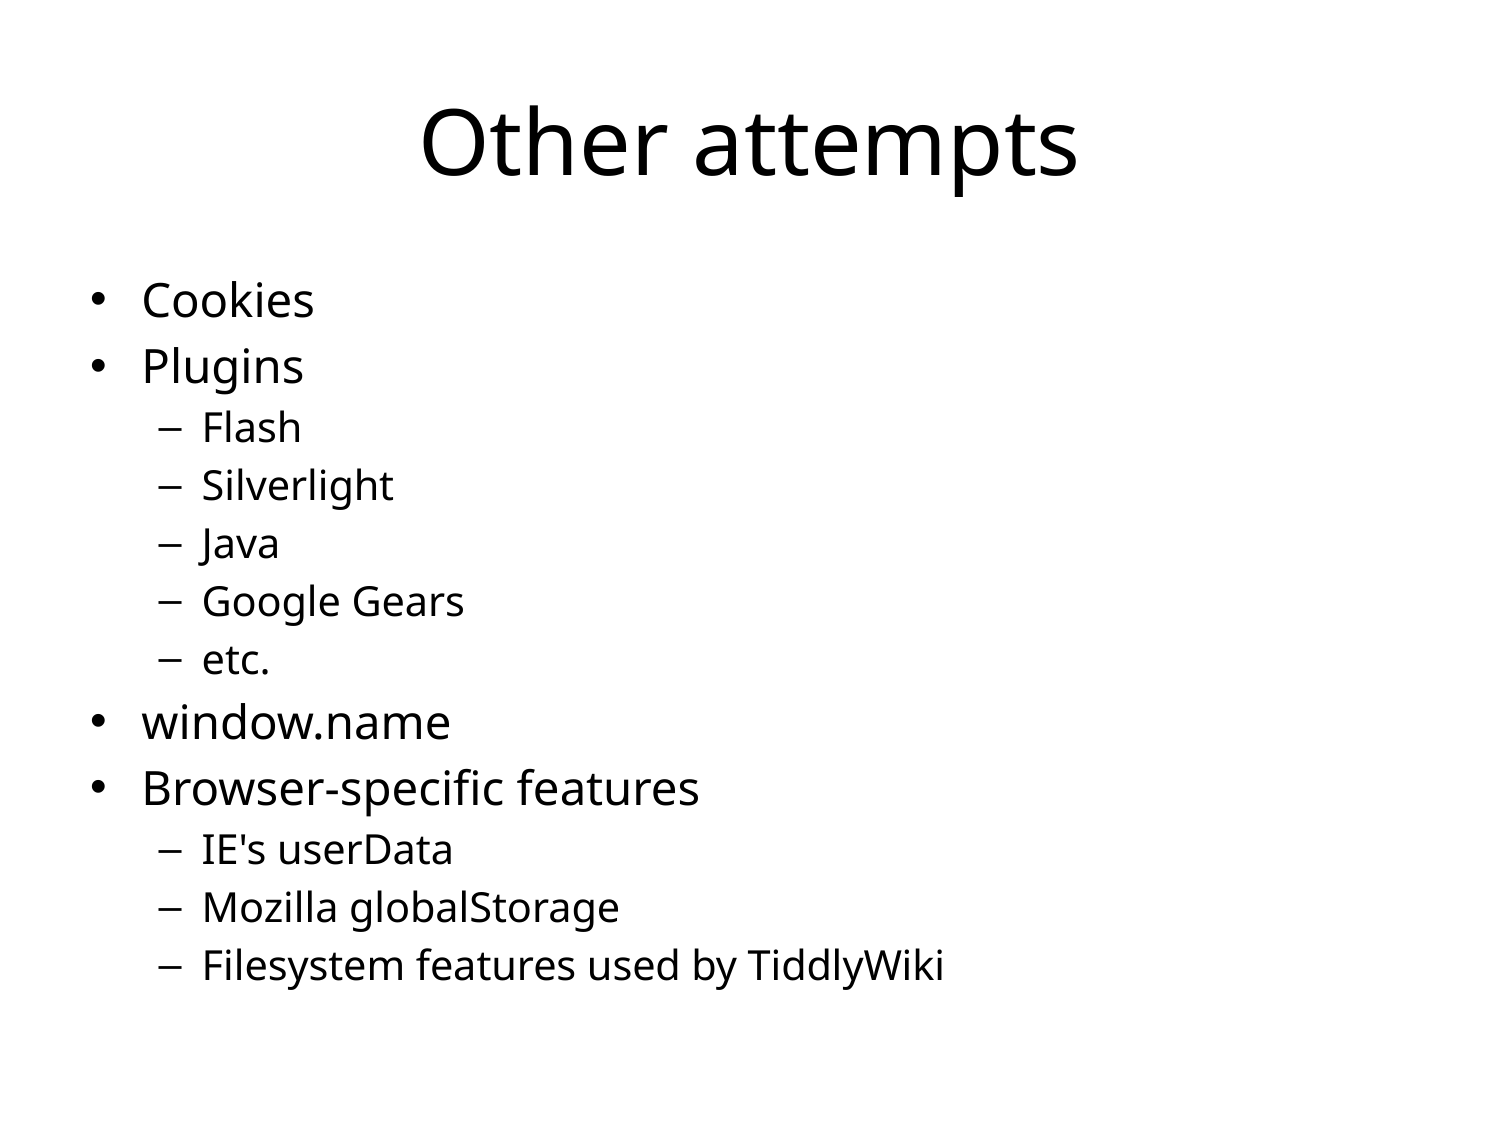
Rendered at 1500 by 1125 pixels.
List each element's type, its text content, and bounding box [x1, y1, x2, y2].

title Other attempts [75, 45, 1425, 233]
list Cookies Plugins Flash Silverlight Java Google Gears etc. window.name Browser-specific features IE's userData Mozilla globalStorage Filesystem features used by TiddlyWiki [75, 262, 1425, 1005]
